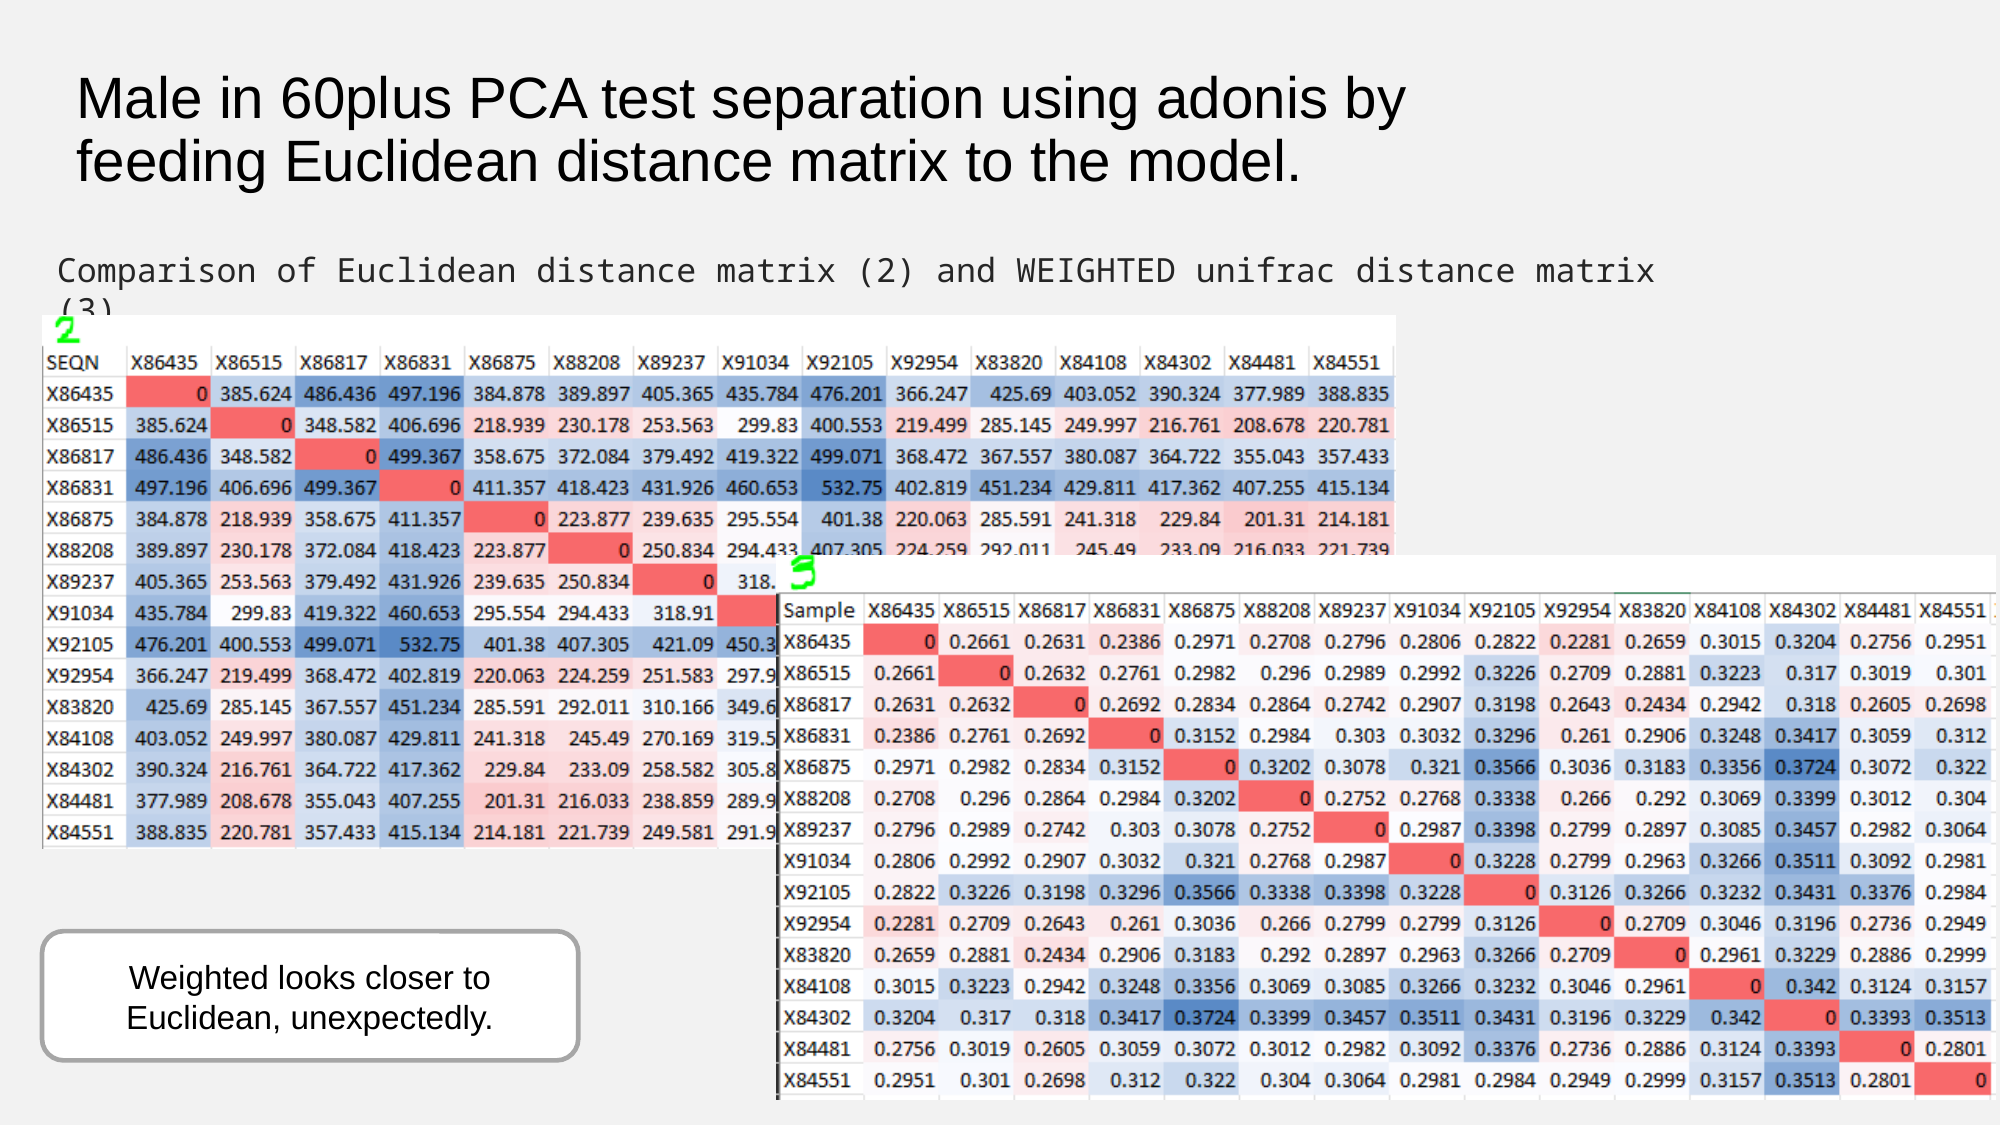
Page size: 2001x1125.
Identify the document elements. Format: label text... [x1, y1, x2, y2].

text_box Weighted looks closer to Euclidean, unexpectedly. [40, 930, 580, 1062]
title Male in 60plus PCA test separation using adonis by feeding Euclidean distance matrix to the model. [61, 43, 1492, 220]
text_box Comparison of Euclidean distance matrix (2) and WEIGHTED unifrac distance matrix (3). [42, 241, 1707, 337]
picture [42, 315, 1996, 1100]
